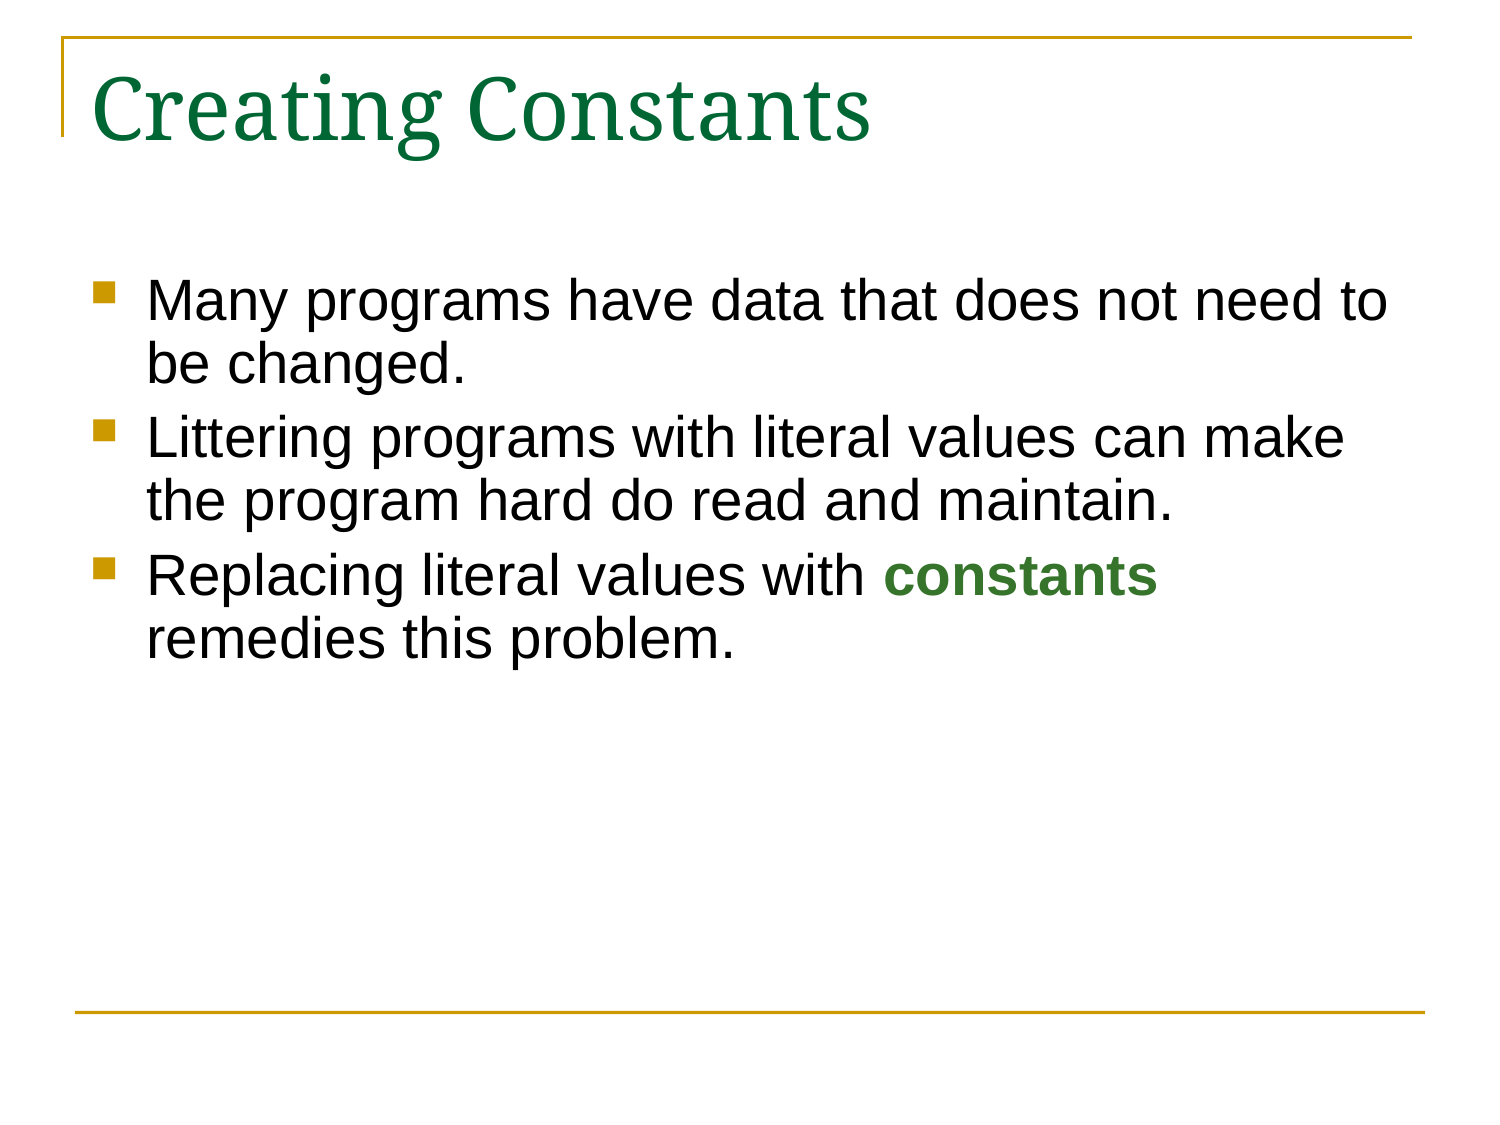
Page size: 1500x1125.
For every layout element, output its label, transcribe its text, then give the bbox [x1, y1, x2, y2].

list Many programs have data that does not need to be changed. Littering programs with literal values can make the program hard do read and maintain. Replacing literal values with constants remedies this problem. [74, 262, 1426, 1006]
title Creating Constants [74, 45, 1426, 233]
